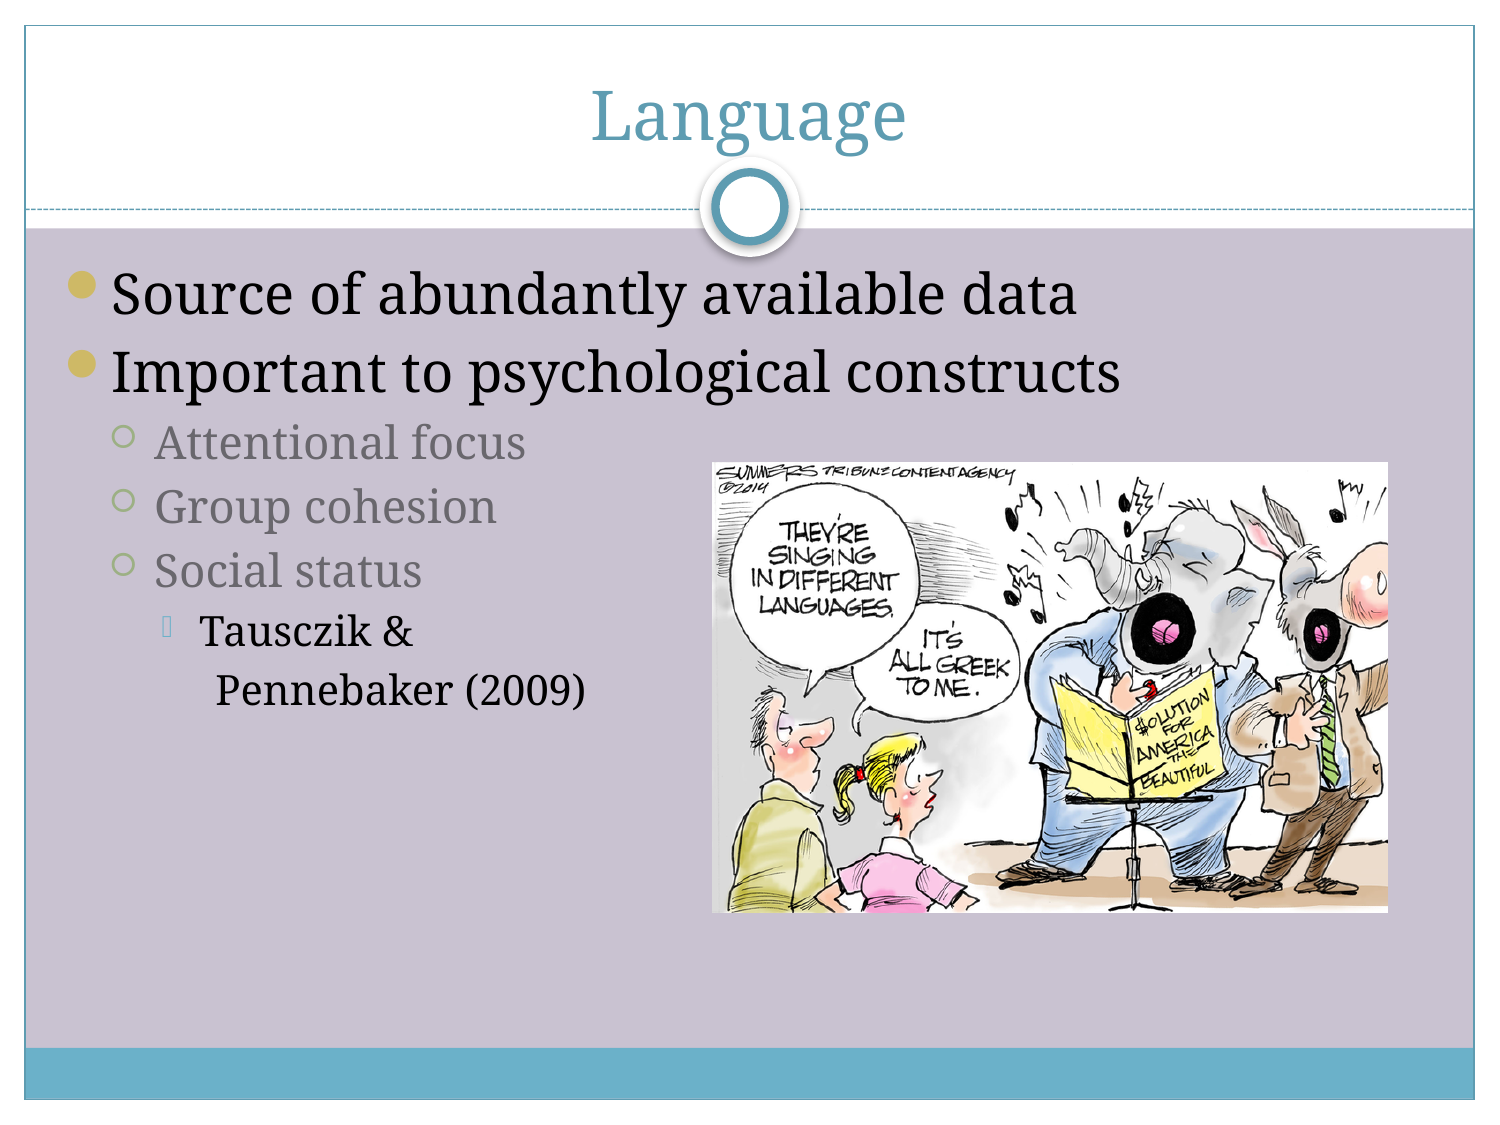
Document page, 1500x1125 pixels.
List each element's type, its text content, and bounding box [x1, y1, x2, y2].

picture [712, 462, 1388, 914]
list Source of abundantly available data Important to psychological constructs Attentional focus Group cohesion Social status Tausczik & Pennebaker (2009) [49, 250, 1445, 1001]
title Language [49, 37, 1450, 162]
